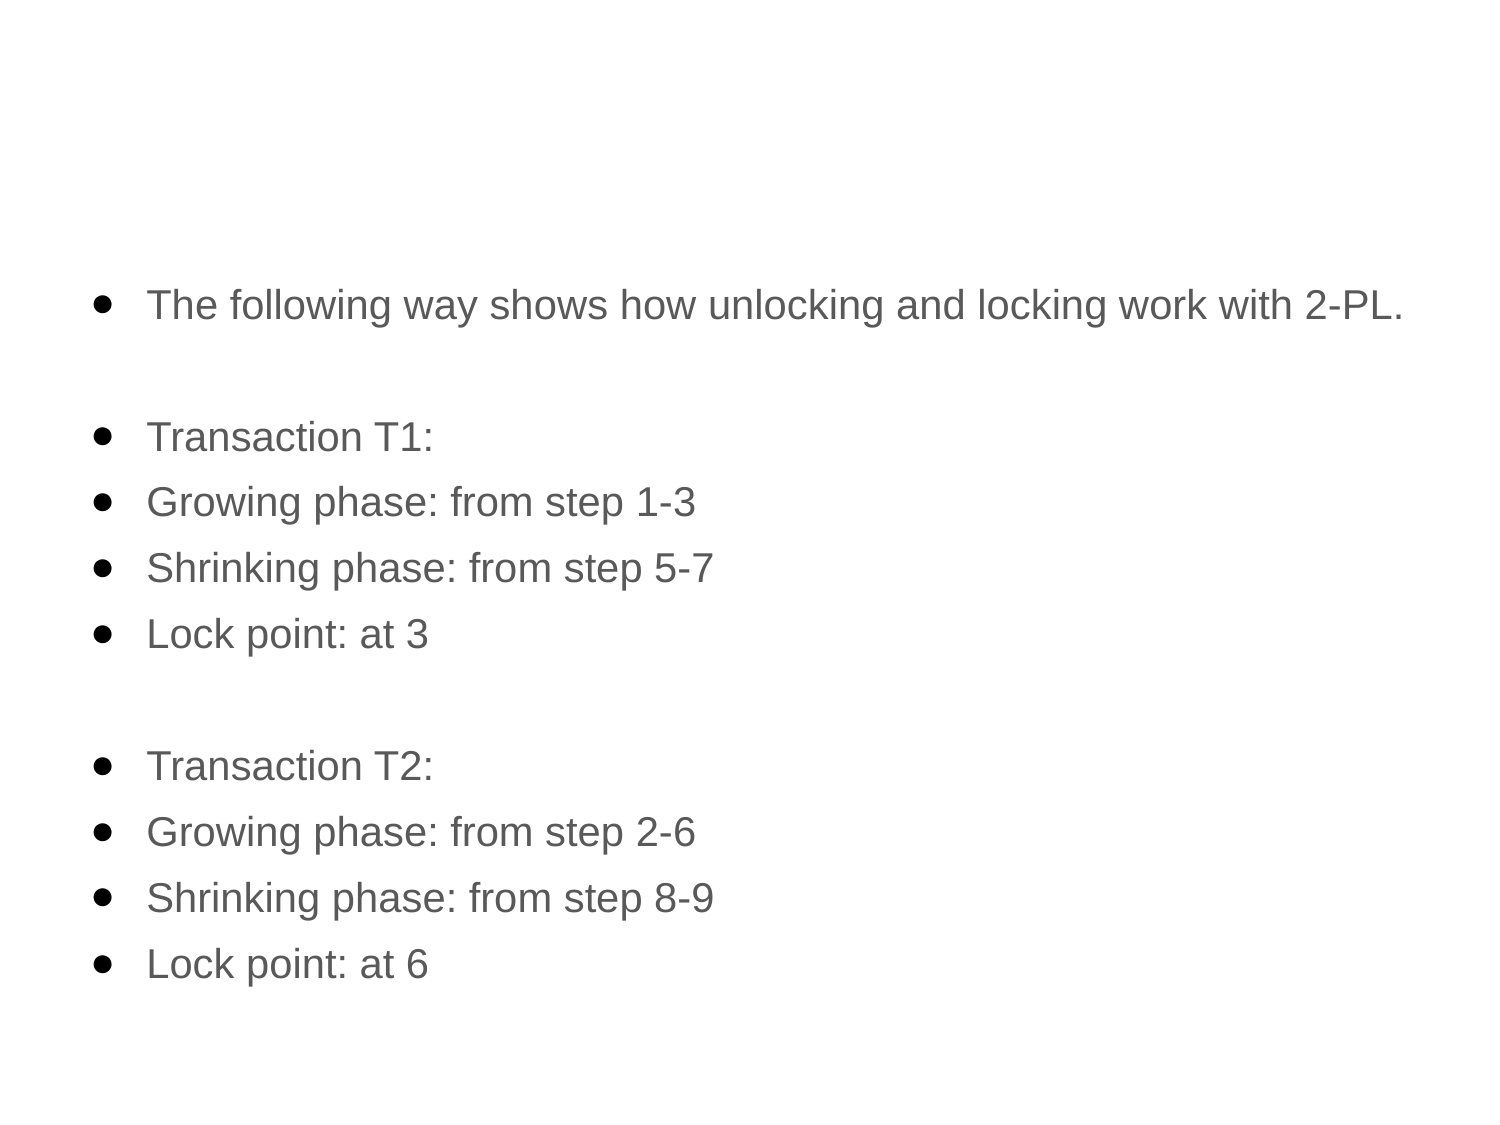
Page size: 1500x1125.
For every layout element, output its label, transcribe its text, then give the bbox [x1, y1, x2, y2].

list The following way shows how unlocking and locking work with 2-PL. Transaction T1: Growing phase: from step 1-3 Shrinking phase: from step 5-7 Lock point: at 3 Transaction T2: Growing phase: from step 2-6 Shrinking phase: from step 8-9 Lock point: at 6 [75, 262, 1425, 1005]
